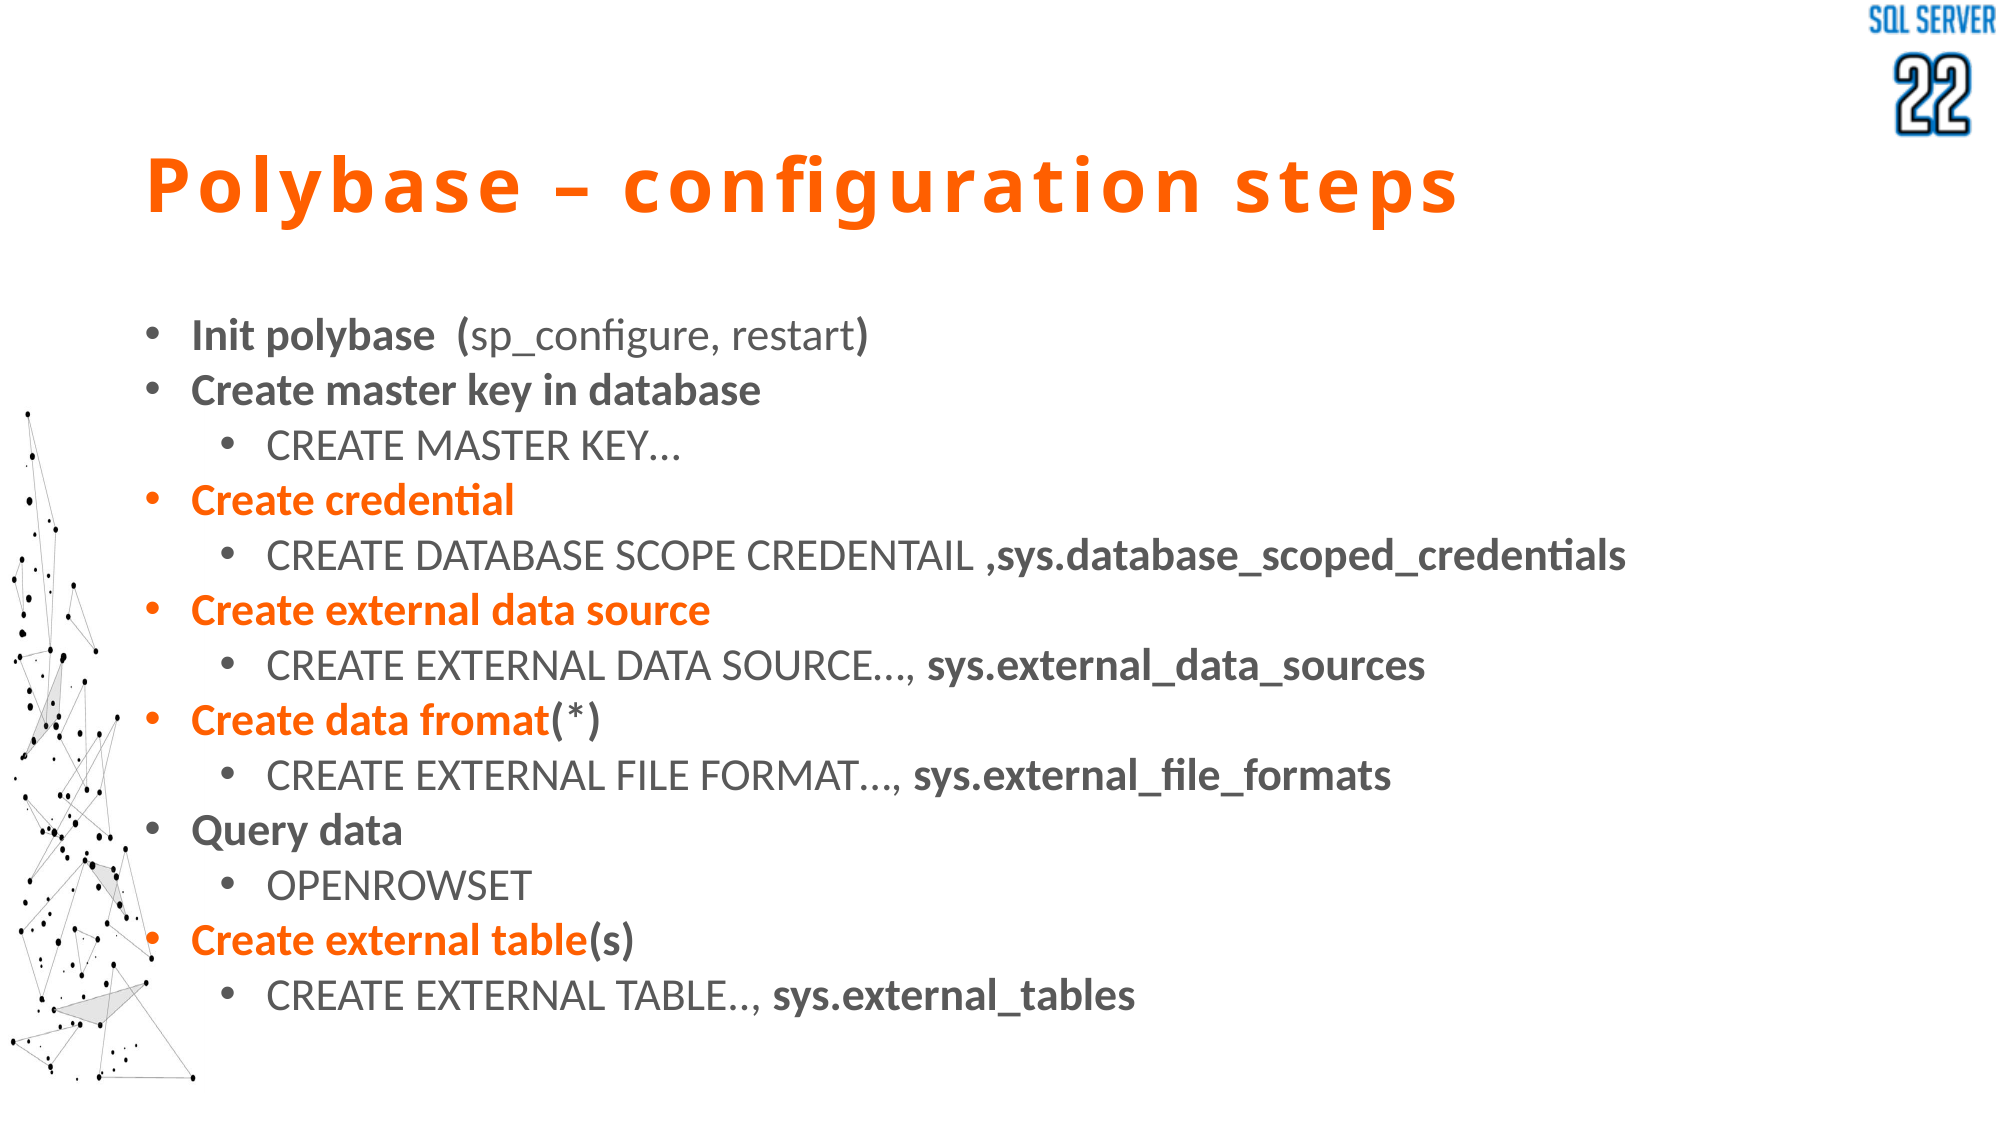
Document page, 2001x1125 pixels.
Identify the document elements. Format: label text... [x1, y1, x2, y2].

list Polybase – configuration steps [129, 140, 1776, 297]
picture [1866, 2, 1999, 138]
text_box Init polybase (sp_configure, restart) Create master key in database CREATE MASTER KEY… Create credential CREATE DATABASE SCOPE CREDENTAIL ,sys.database_scoped_credentials Create external data source CREATE EXTERNAL DATA SOURCE…, sys.external_data_sources Create data fromat(*) CREATE EXTERNAL FILE FORMAT…, sys.external_file_formats Query data OPENROWSET Create external table(s) CREATE EXTERNAL TABLE.., sys.external_tables [129, 297, 1965, 1083]
picture [0, 398, 205, 1093]
